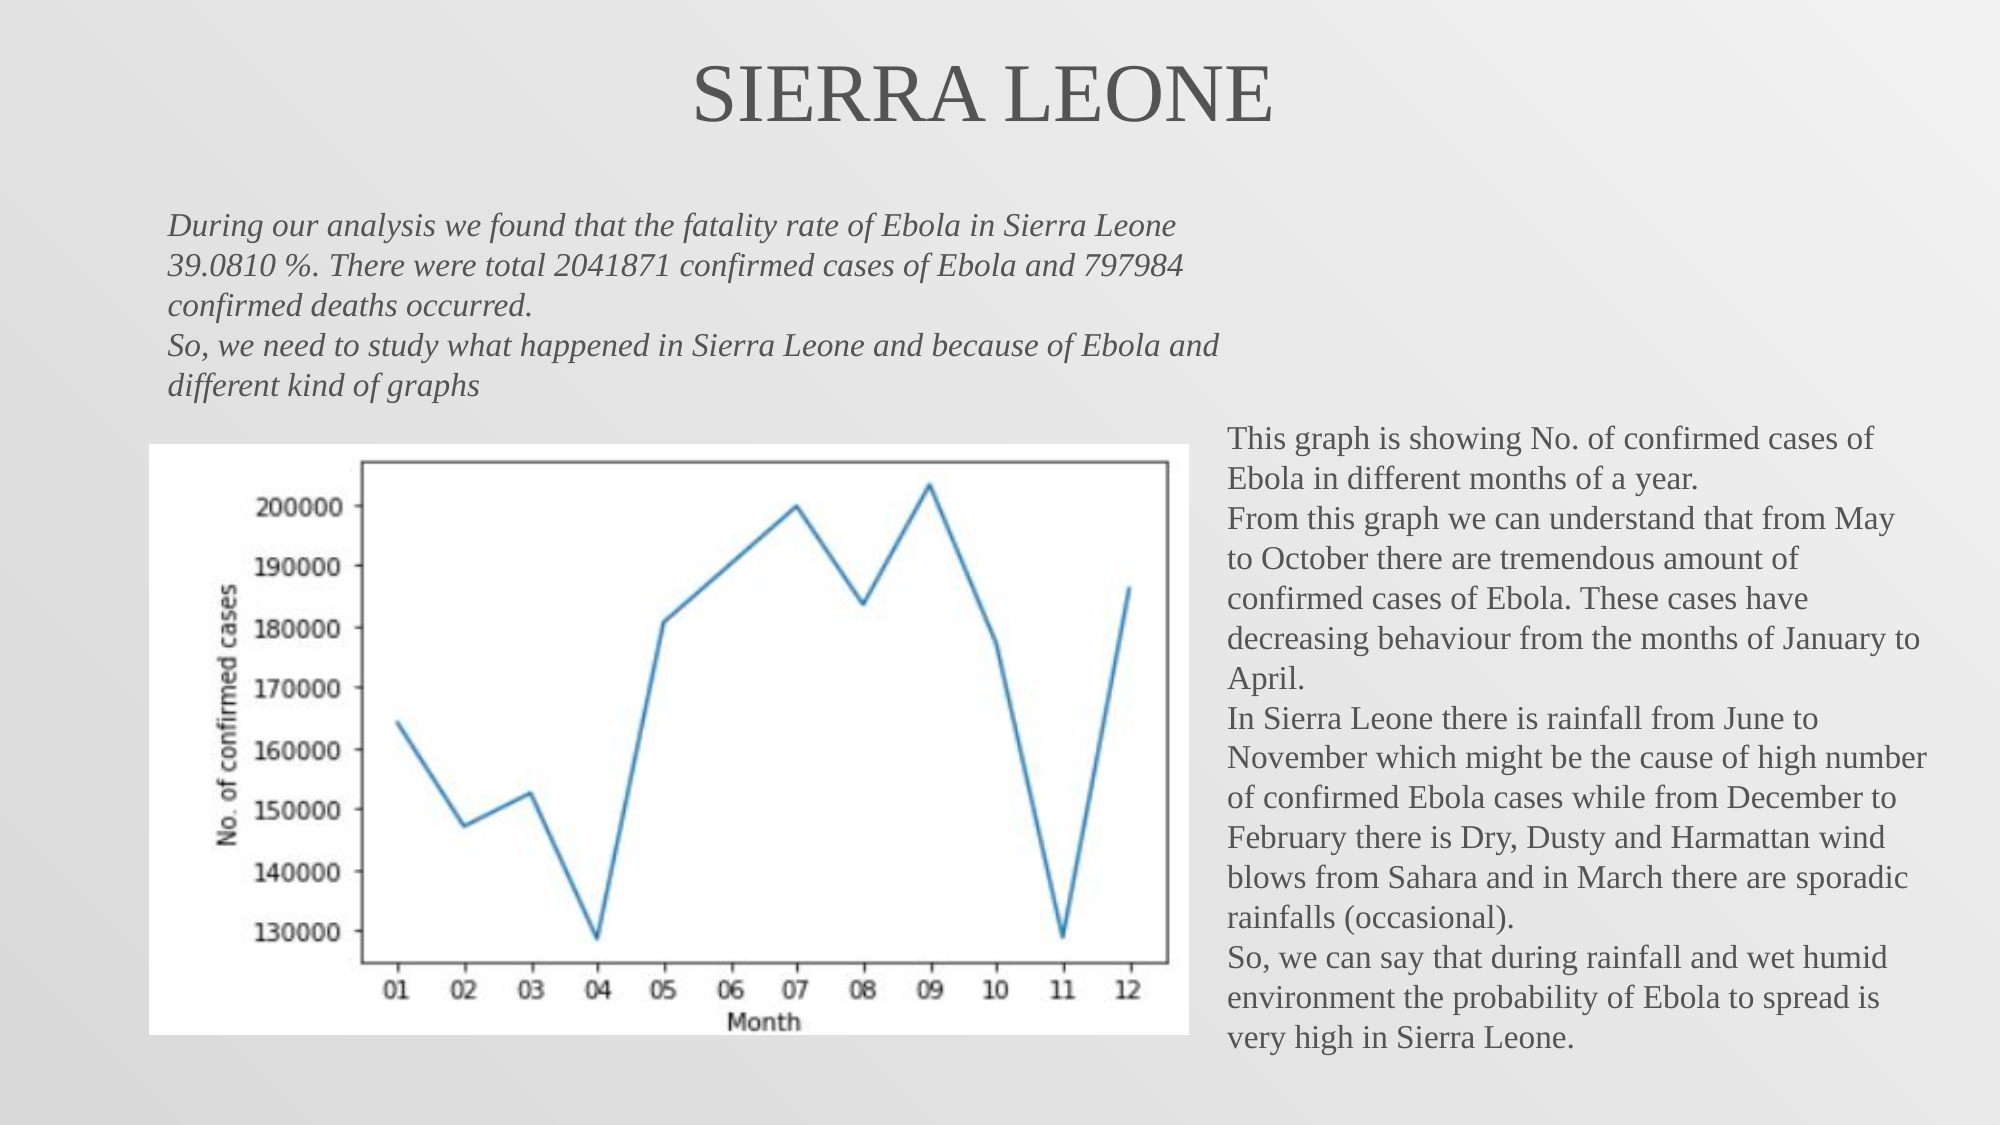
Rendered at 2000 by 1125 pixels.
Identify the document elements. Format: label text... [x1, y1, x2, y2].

picture [149, 444, 1189, 1035]
text_box During our analysis we found that the fatality rate of Ebola in Sierra Leone 39.0810 %. There were total 2041871 confirmed cases of Ebola and 797984 confirmed deaths occurred. So, we need to study what happened in Sierra Leone and because of Ebola and different kind of graphs [153, 196, 1237, 411]
text_box This graph is showing No. of confirmed cases of Ebola in different months of a year. From this graph we can understand that from May to October there are tremendous amount of confirmed cases of Ebola. These cases have decreasing behaviour from the months of January to April. In Sierra Leone there is rainfall from June to November which might be the cause of high number of confirmed Ebola cases while from December to February there is Dry, Dusty and Harmattan wind blows from Sahara and in March there are sporadic rainfalls (occasional). So, we can say that during rainfall and wet humid environment the probability of Ebola to spread is very high in Sierra Leone. [1212, 408, 1945, 1063]
text_box SIERRA LEONE [676, 30, 1291, 146]
